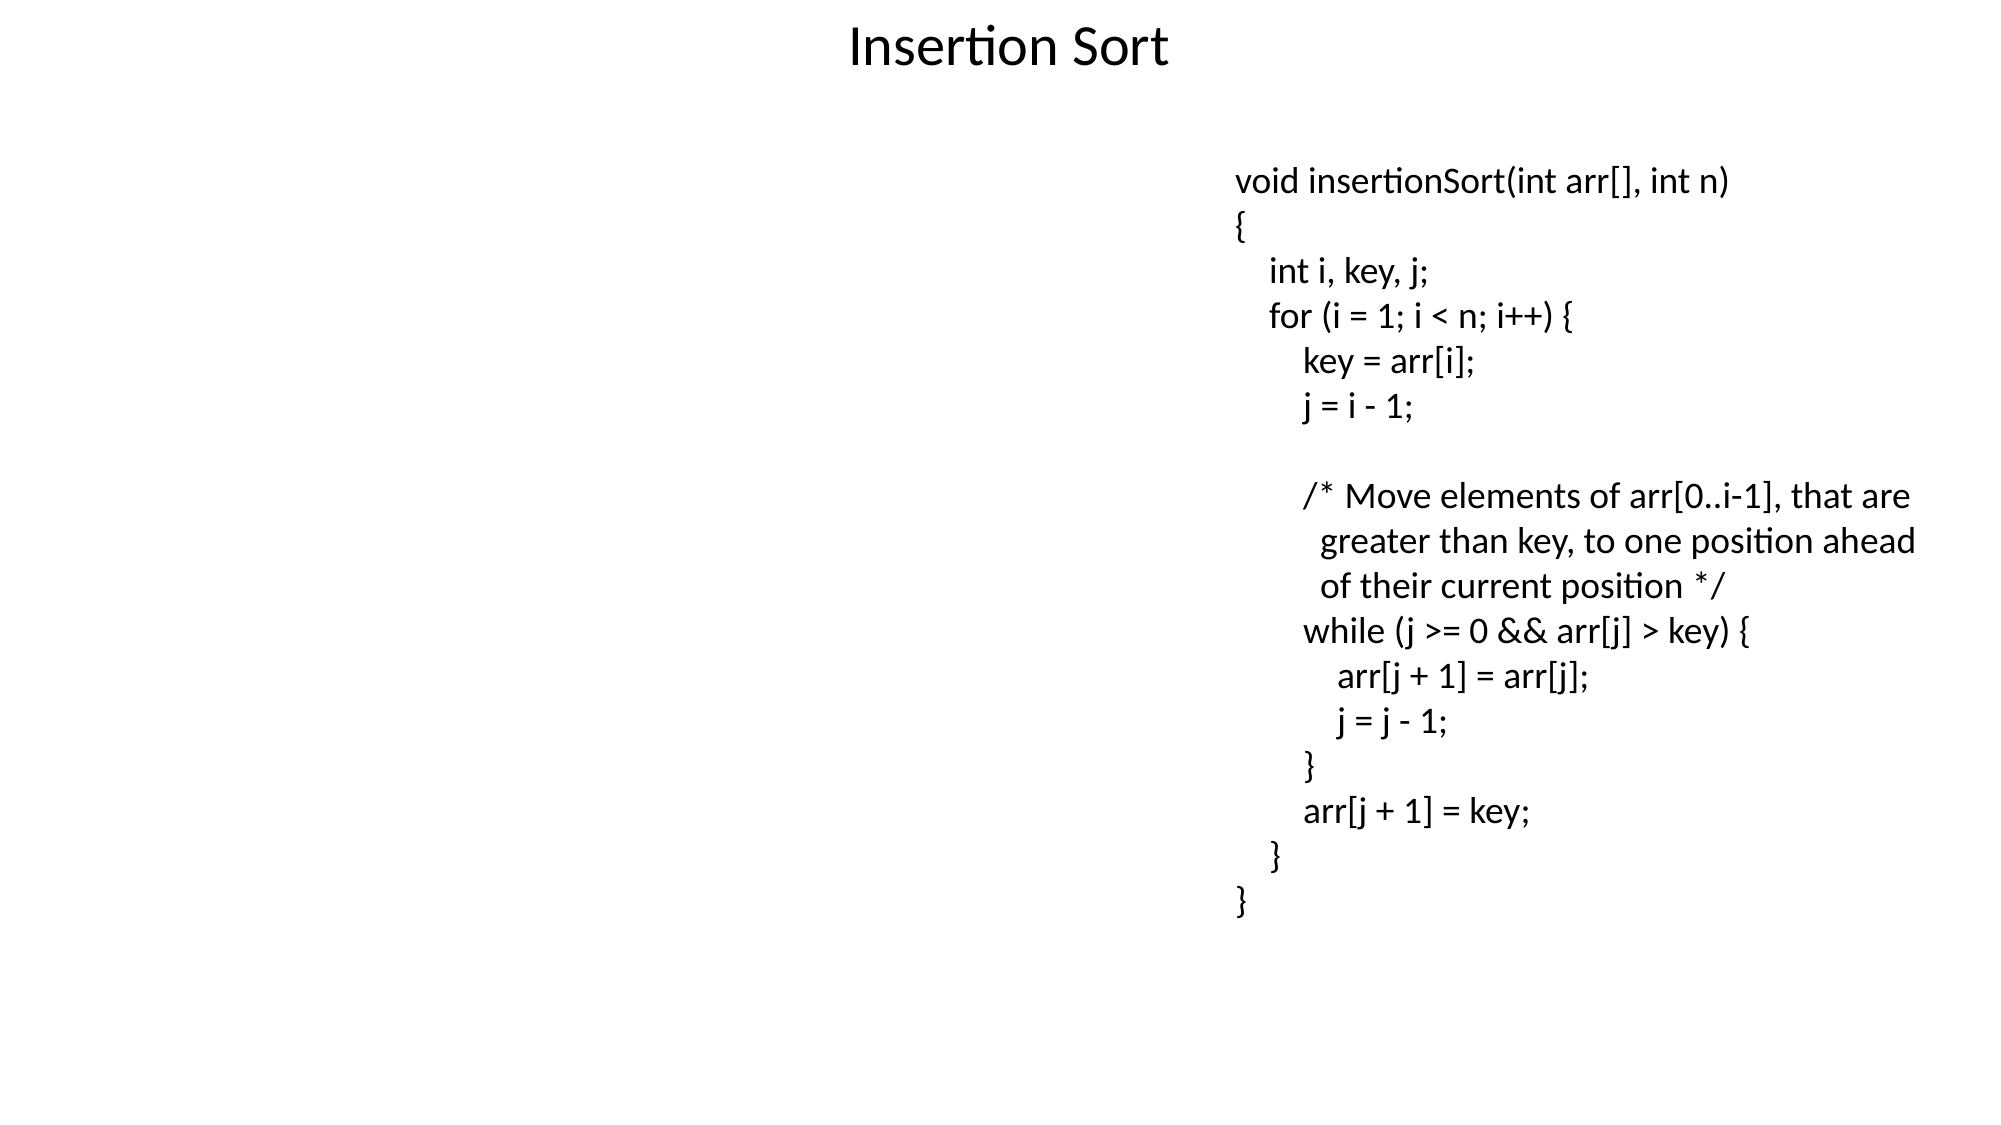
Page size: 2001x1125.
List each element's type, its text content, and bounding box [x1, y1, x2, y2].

text_box Insertion Sort [833, 0, 1185, 85]
text_box void insertionSort(int arr[], int n) { int i, key, j; for (i = 1; i < n; i++) { key = arr[i]; j = i - 1; /* Move elements of arr[0..i-1], that are greater than key, to one position ahead of their current position */ while (j >= 0 && arr[j] > key) { arr[j + 1] = arr[j]; j = j - 1; } arr[j + 1] = key; } } [1220, 148, 1981, 929]
